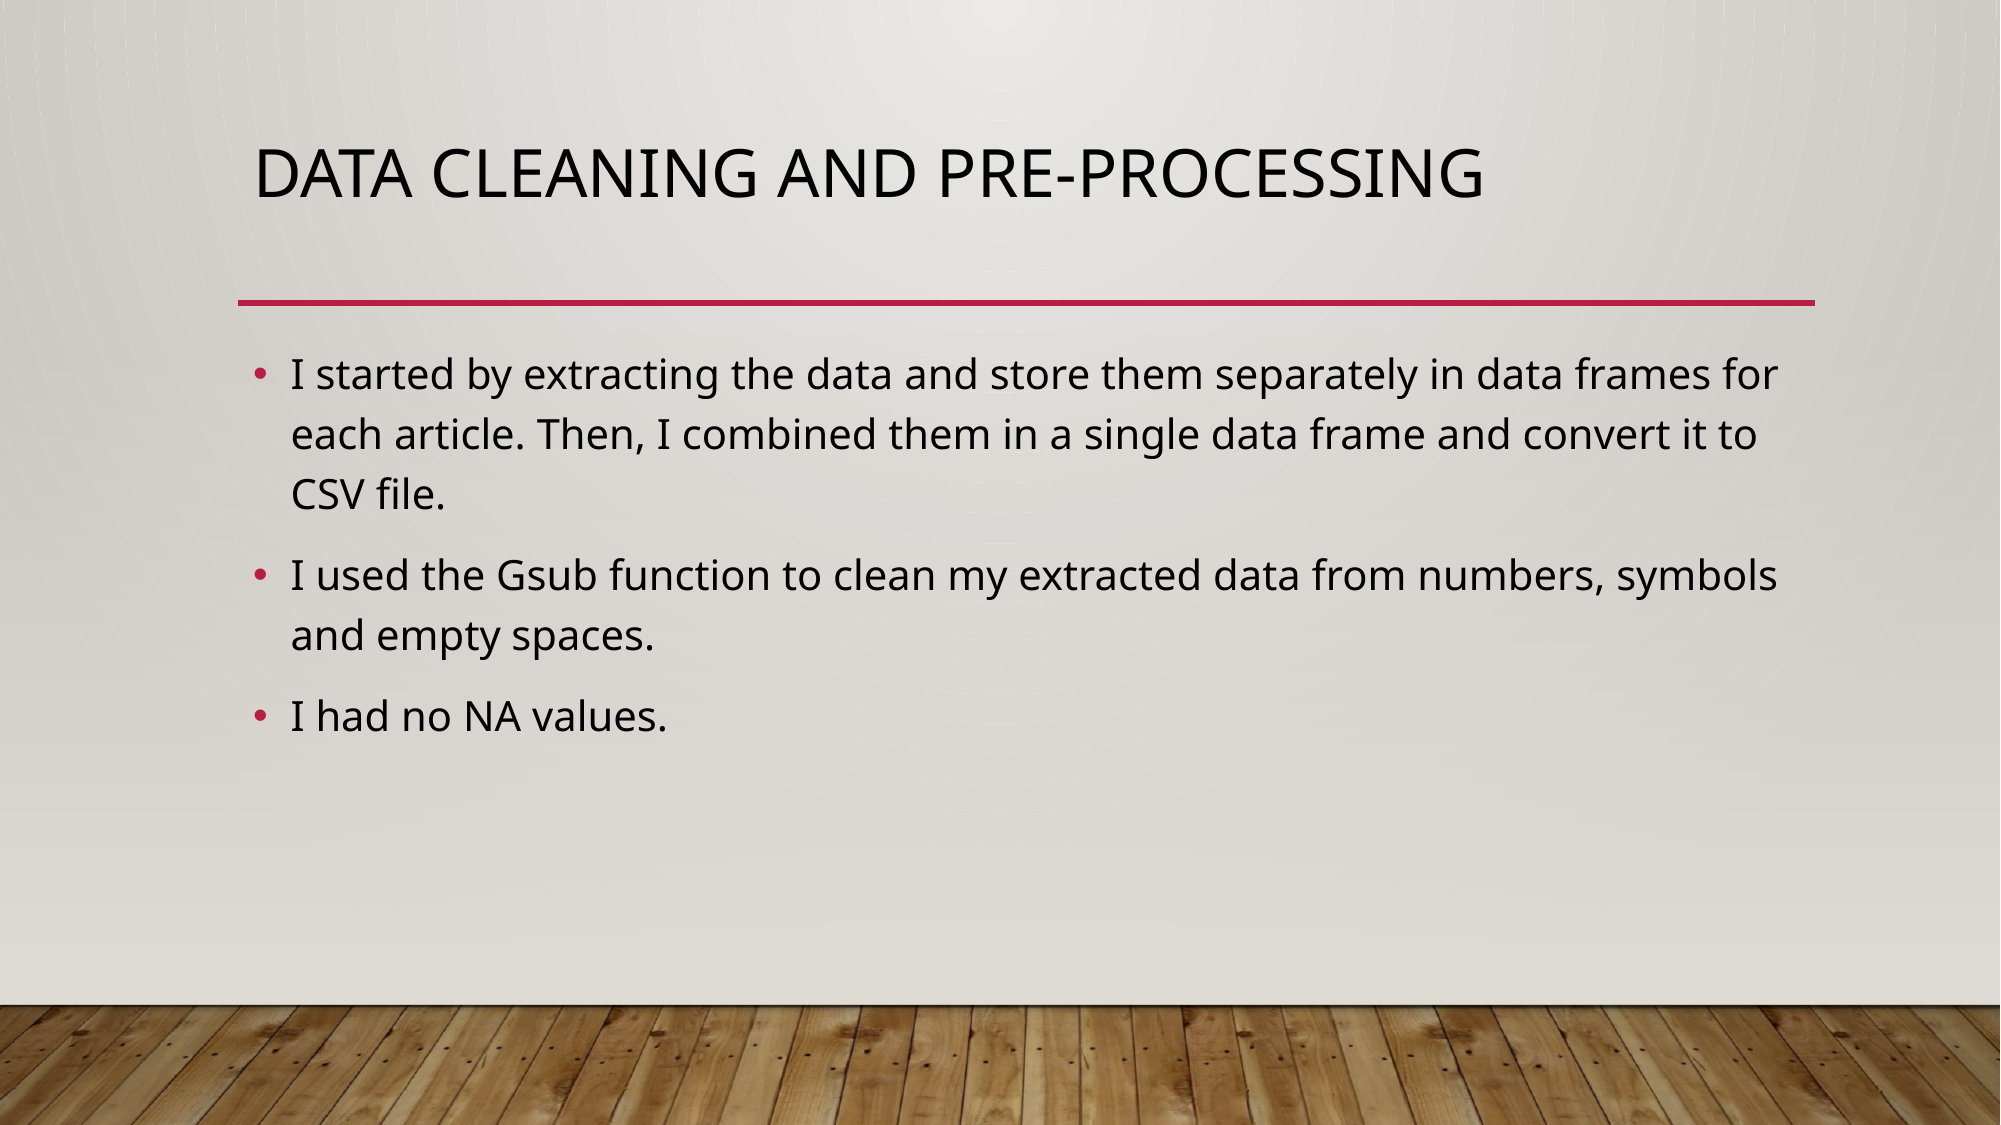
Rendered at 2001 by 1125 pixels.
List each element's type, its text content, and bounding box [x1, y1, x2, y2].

list I started by extracting the data and store them separately in data frames for each article. Then, I combined them in a single data frame and convert it to CSV file. I used the Gsub function to clean my extracted data from numbers, symbols and empty spaces. I had no NA values. [238, 330, 1814, 897]
picture [0, 1005, 2000, 1125]
title Data cleaning and pre-processing [238, 131, 1814, 305]
